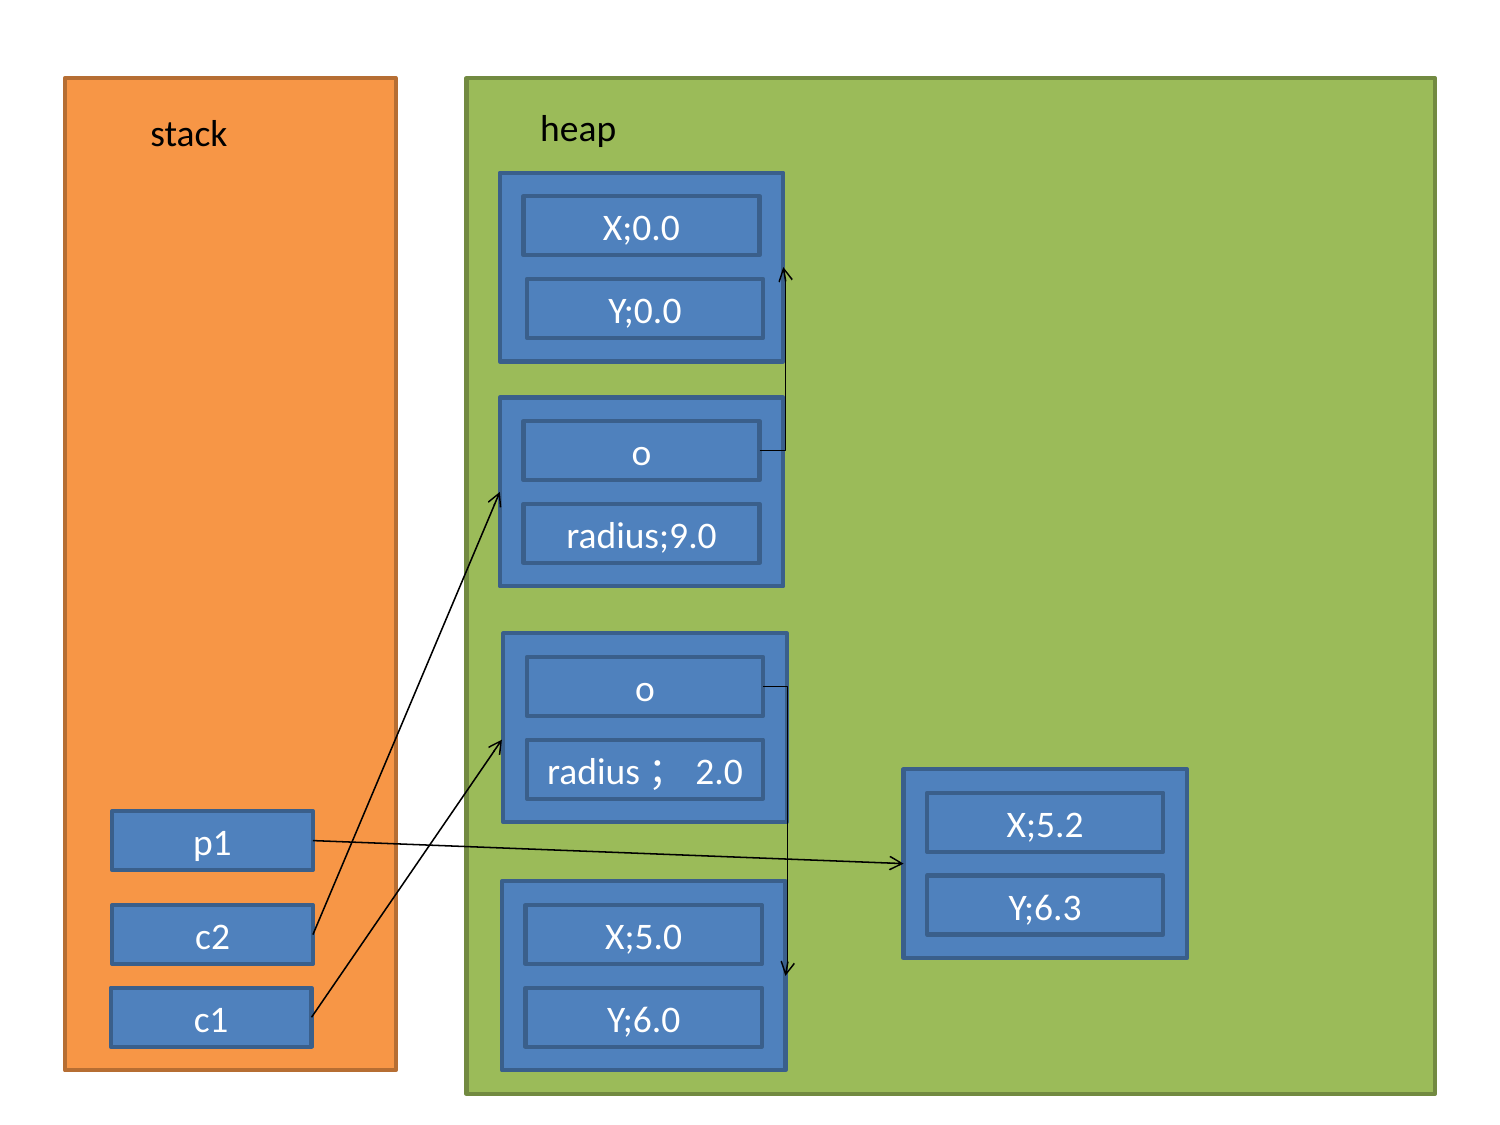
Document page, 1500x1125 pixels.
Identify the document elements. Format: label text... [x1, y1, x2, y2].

text_box heap [525, 96, 703, 157]
text_box stack [135, 101, 313, 162]
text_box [501, 881, 786, 1071]
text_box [759, 266, 784, 451]
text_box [312, 491, 500, 840]
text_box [762, 686, 786, 839]
text_box p1 [110, 809, 305, 872]
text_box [499, 172, 784, 362]
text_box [903, 768, 1188, 959]
text_box [63, 76, 398, 1072]
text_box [762, 872, 786, 977]
text_box [464, 76, 1437, 1096]
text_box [499, 397, 784, 587]
text_box c2 [110, 903, 306, 966]
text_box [312, 840, 904, 864]
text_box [312, 871, 500, 935]
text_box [506, 633, 788, 823]
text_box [311, 942, 503, 1018]
text_box c1 [109, 986, 314, 1049]
